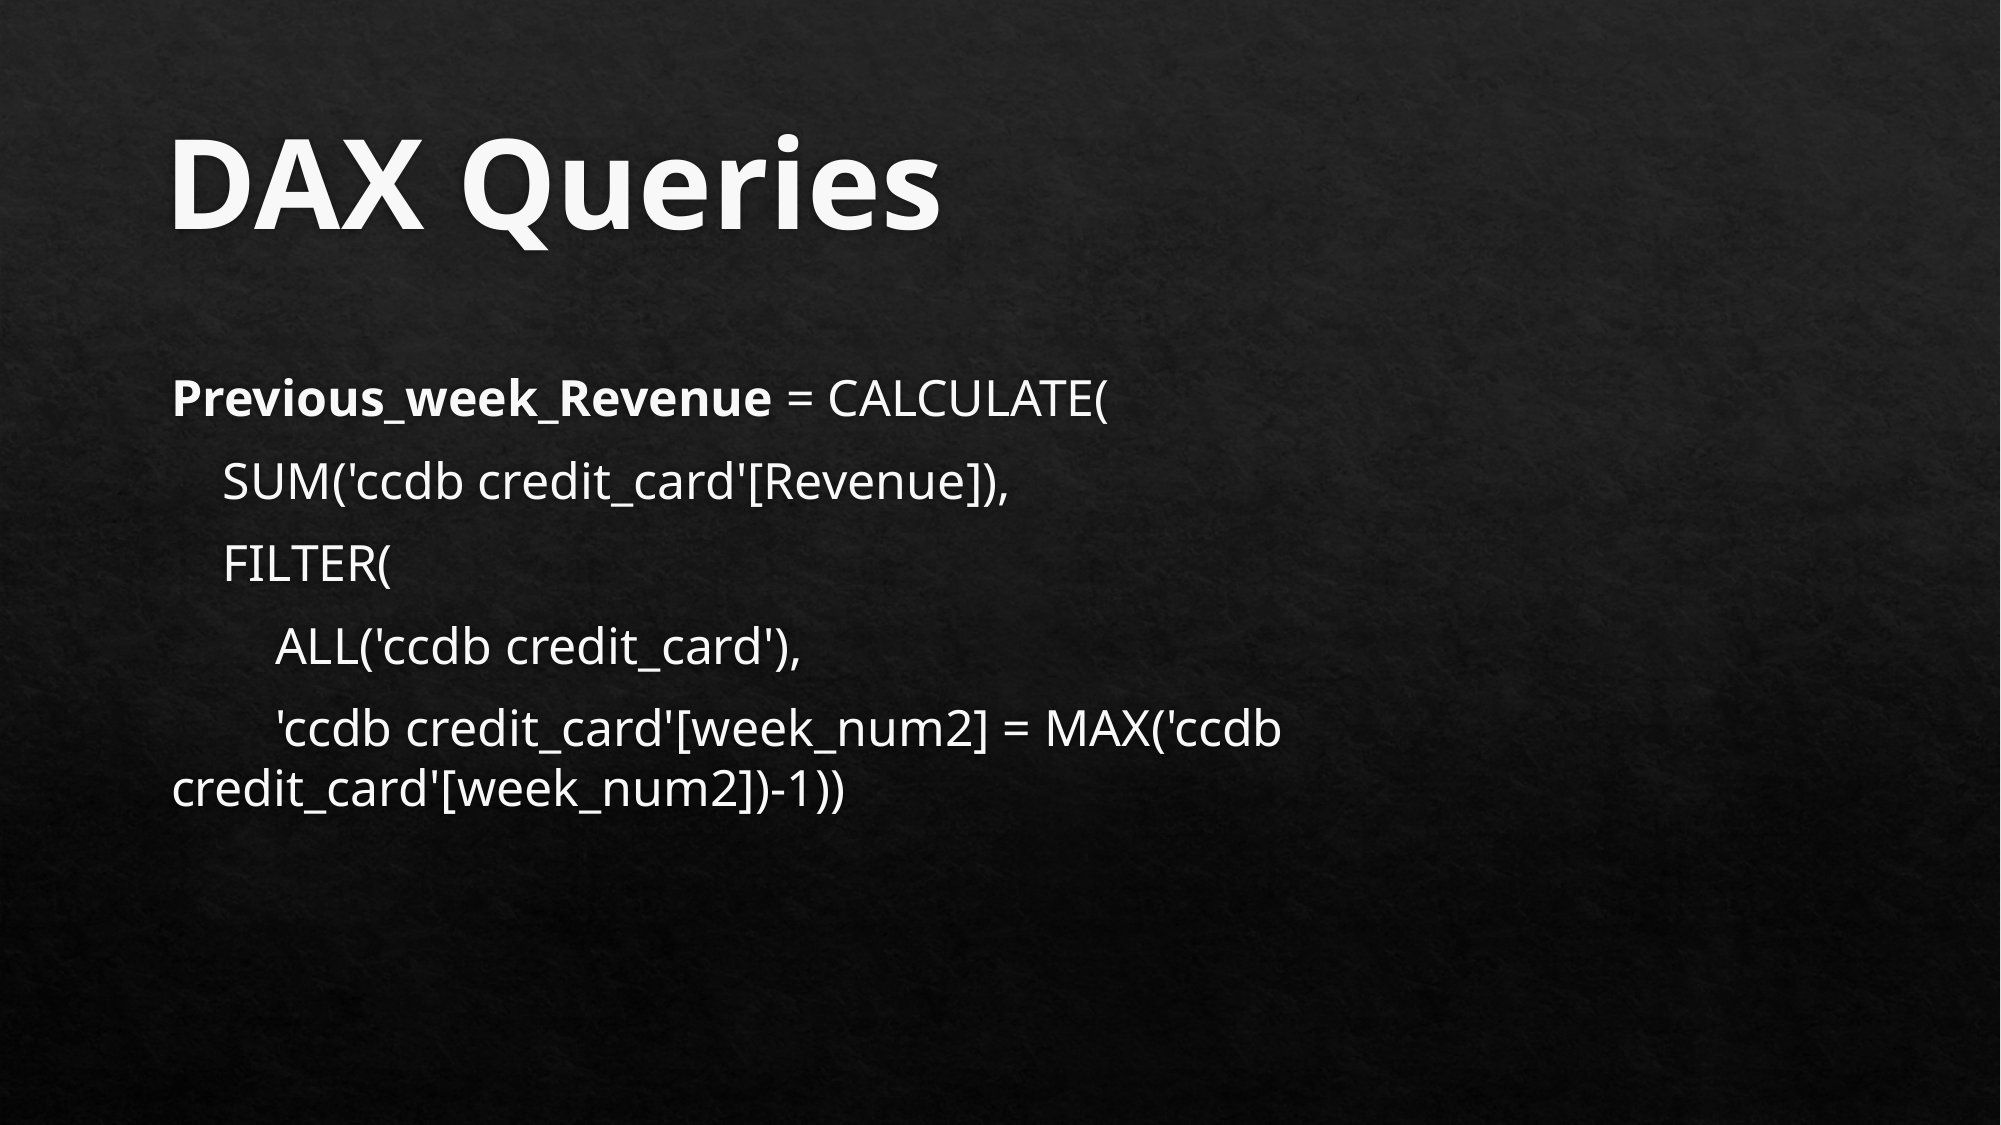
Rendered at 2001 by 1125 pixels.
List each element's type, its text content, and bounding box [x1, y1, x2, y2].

list Previous_week_Revenue = CALCULATE( SUM('ccdb credit_card'[Revenue]), FILTER( ALL('ccdb credit_card'), 'ccdb credit_card'[week_num2] = MAX('ccdb credit_card'[week_num2])-1)) [149, 359, 1849, 1025]
title DAX Queries [149, 99, 1849, 260]
